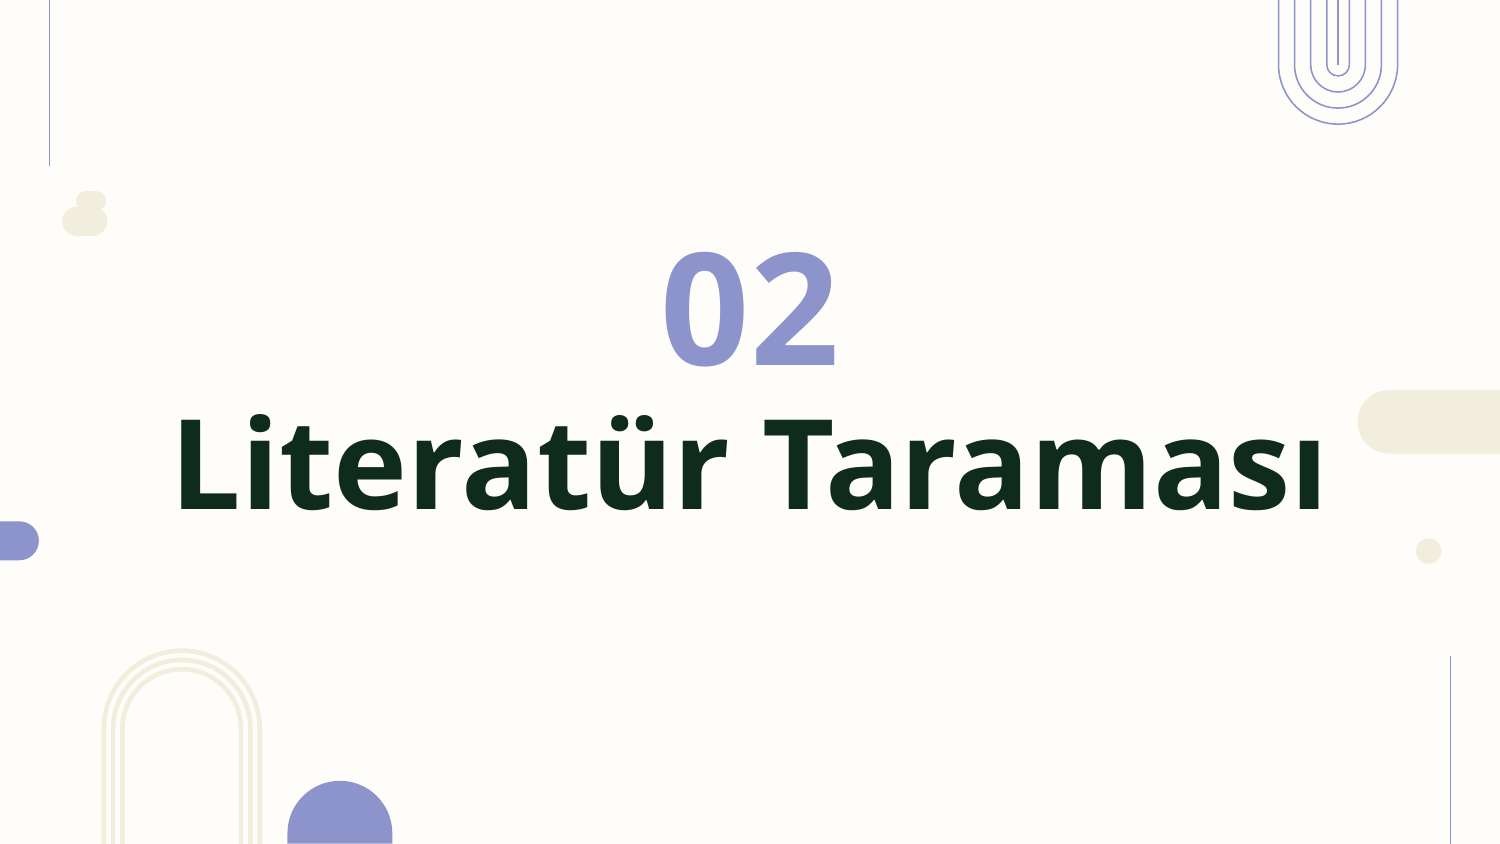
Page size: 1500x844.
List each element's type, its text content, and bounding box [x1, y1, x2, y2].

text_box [101, 648, 263, 844]
title 02 [338, 218, 1162, 389]
title Literatür Taraması [0, 219, 1500, 550]
